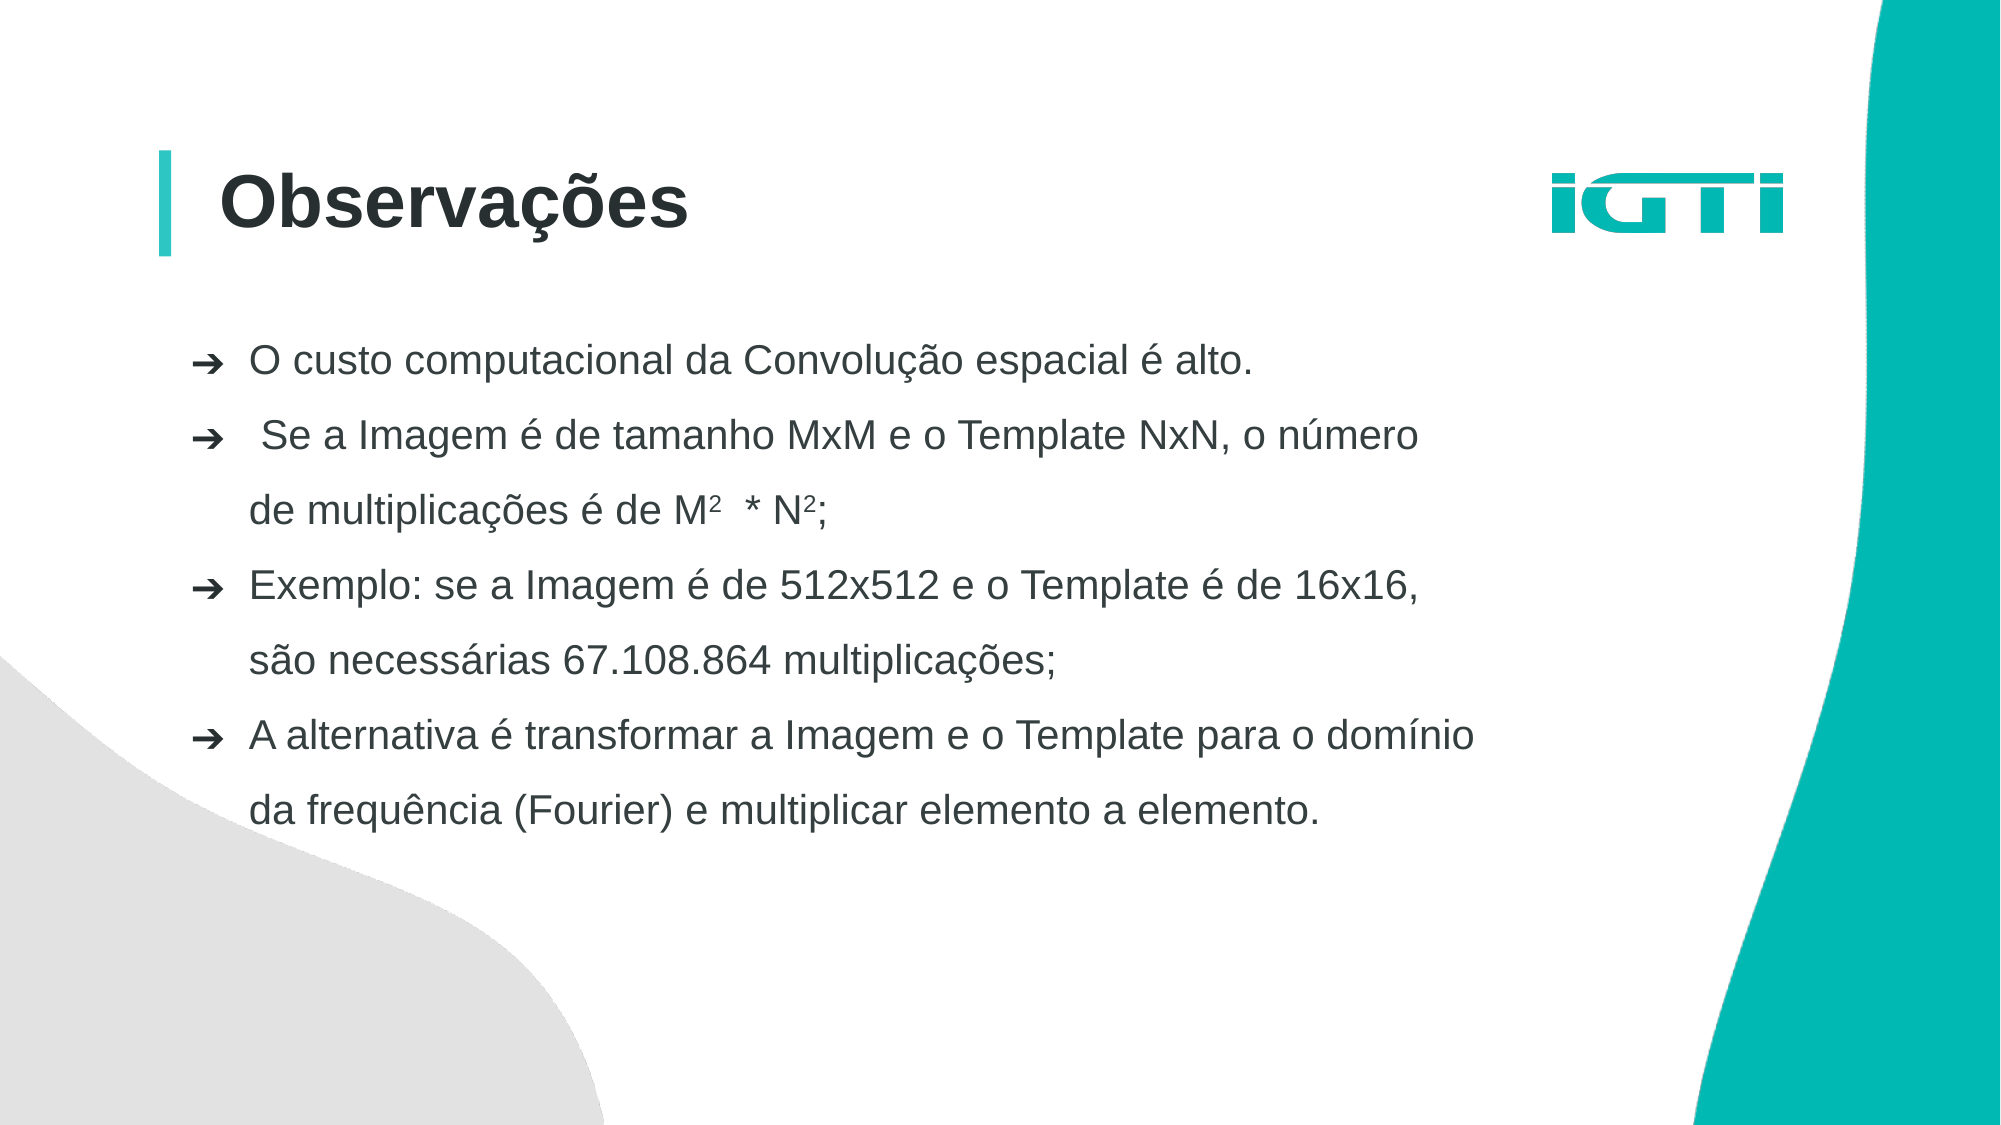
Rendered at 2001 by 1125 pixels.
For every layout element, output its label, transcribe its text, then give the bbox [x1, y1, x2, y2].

list O custo computacional da Convolução espacial é alto. Se a Imagem é de tamanho MxM e o Template NxN, o número de multiplicações é de M2 * N2; Exemplo: se a Imagem é de 512x512 e o Template é de 16x16, são necessárias 67.108.864 multiplicações; A alternativa é transformar a Imagem e o Template para o domínio da frequência (Fourier) e multiplicar elemento a elemento. [159, 300, 1491, 988]
picture [1552, 173, 1783, 233]
list Observações [204, 144, 963, 263]
picture [1593, 0, 2001, 1125]
picture [0, 399, 744, 1125]
